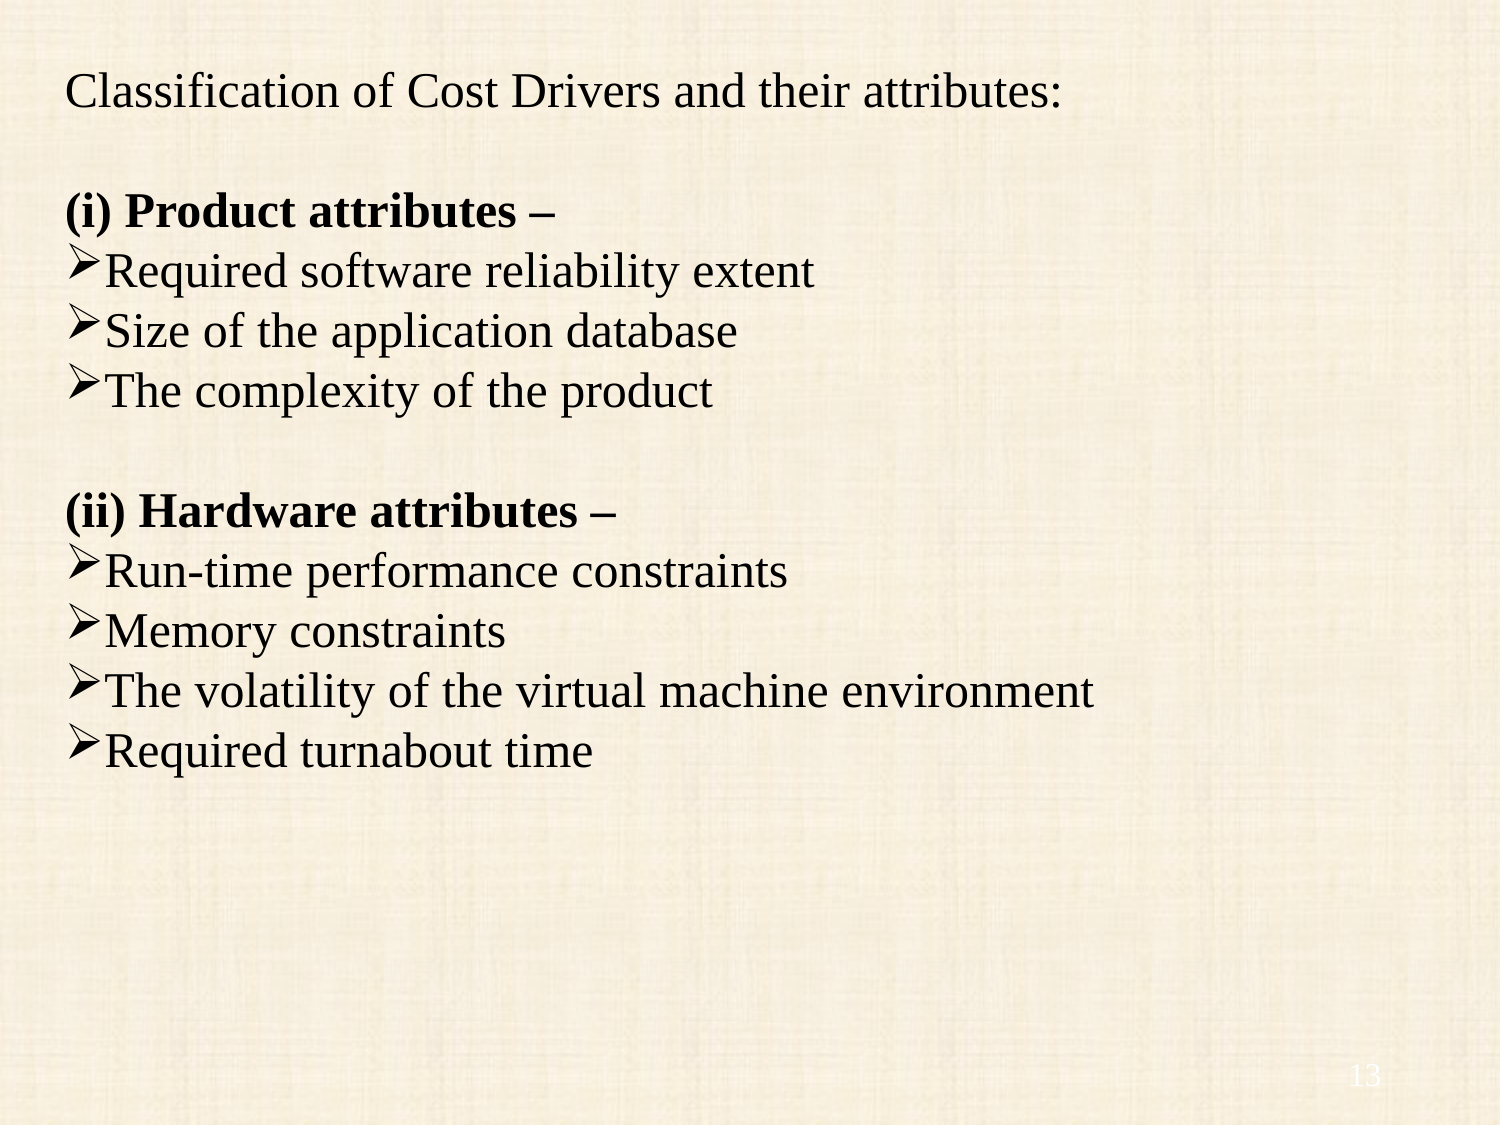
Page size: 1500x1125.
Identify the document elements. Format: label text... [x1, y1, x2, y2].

slide_number 13 [1059, 1042, 1397, 1103]
text_box Classification of Cost Drivers and their attributes: (i) Product attributes – Required software reliability extent Size of the application database The complexity of the product (ii) Hardware attributes – Run-time performance constraints Memory constraints The volatility of the virtual machine environment Required turnabout time [50, 49, 1425, 785]
